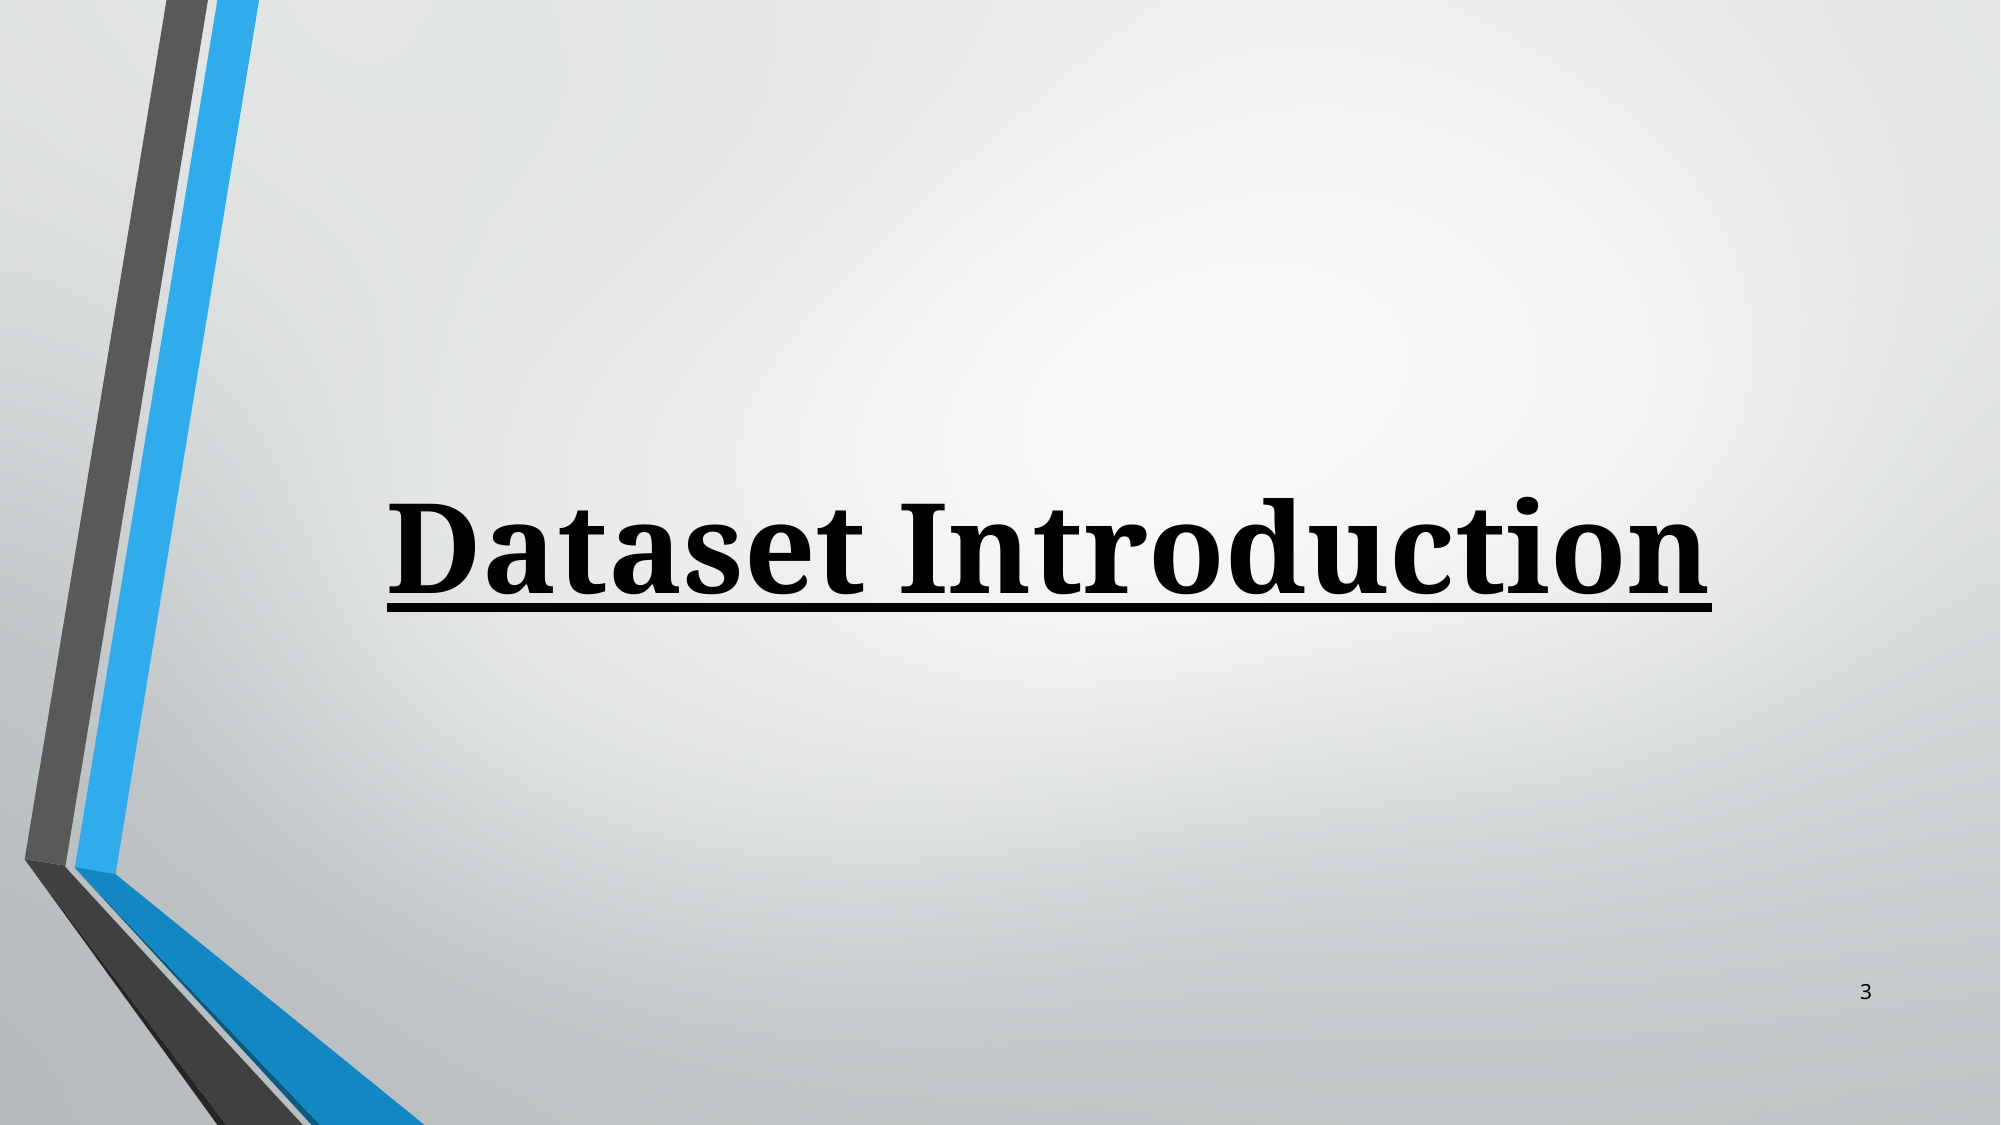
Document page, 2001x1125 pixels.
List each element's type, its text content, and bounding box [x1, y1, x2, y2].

slide_number 3 [1796, 962, 1887, 1023]
title Dataset Introduction [227, 399, 1872, 687]
